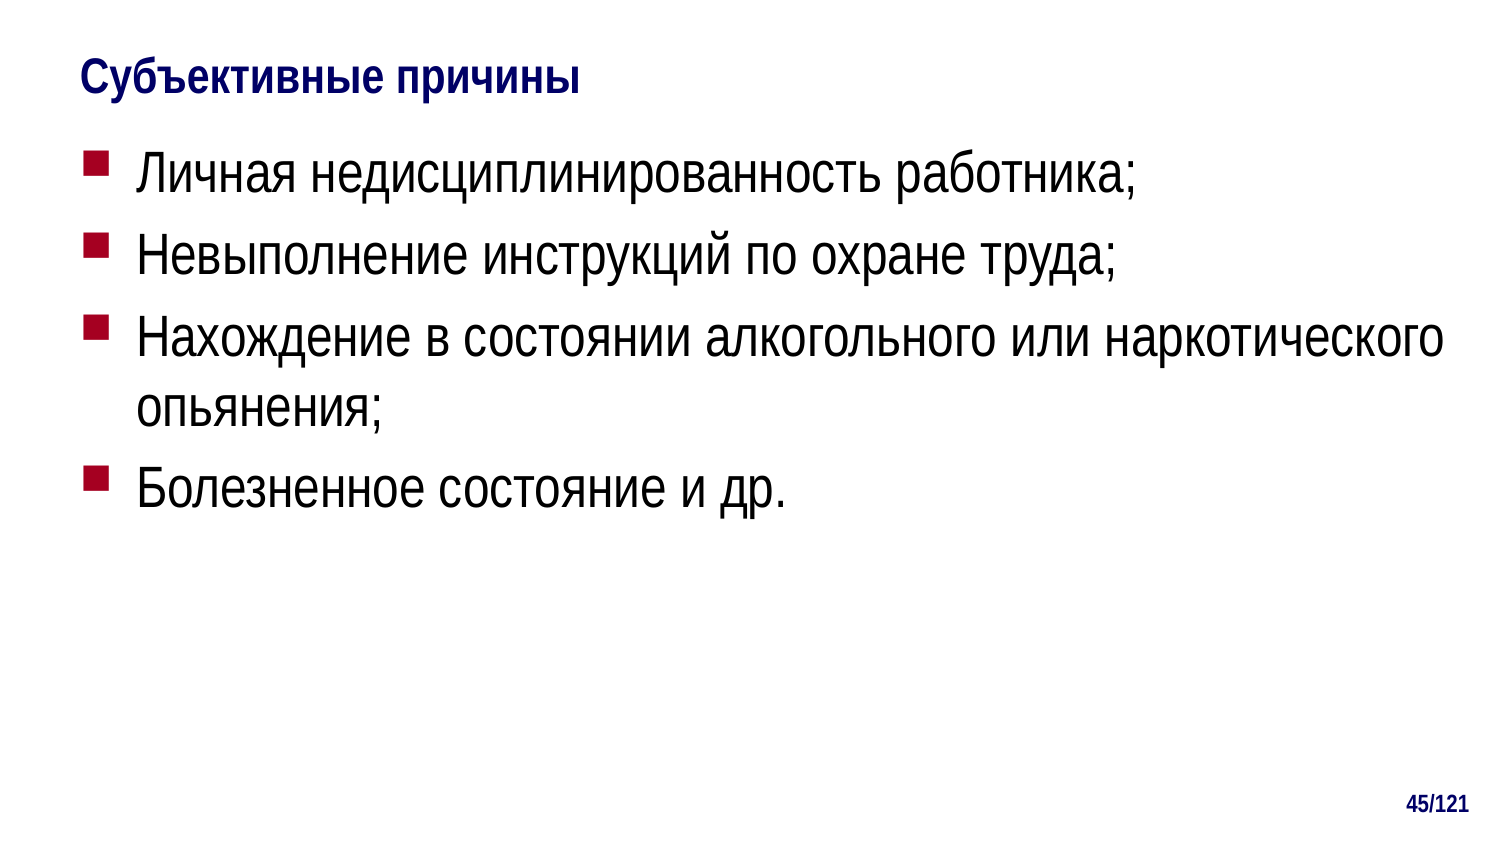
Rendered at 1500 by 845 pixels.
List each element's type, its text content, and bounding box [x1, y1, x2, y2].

list Личная недисциплинированность работника; Невыполнение инструкций по охране труда; Нахождение в состоянии алкогольного или наркотического опьянения; Болезненное состояние и др. [64, 126, 1483, 789]
title Субъективные причины [64, 32, 1483, 115]
